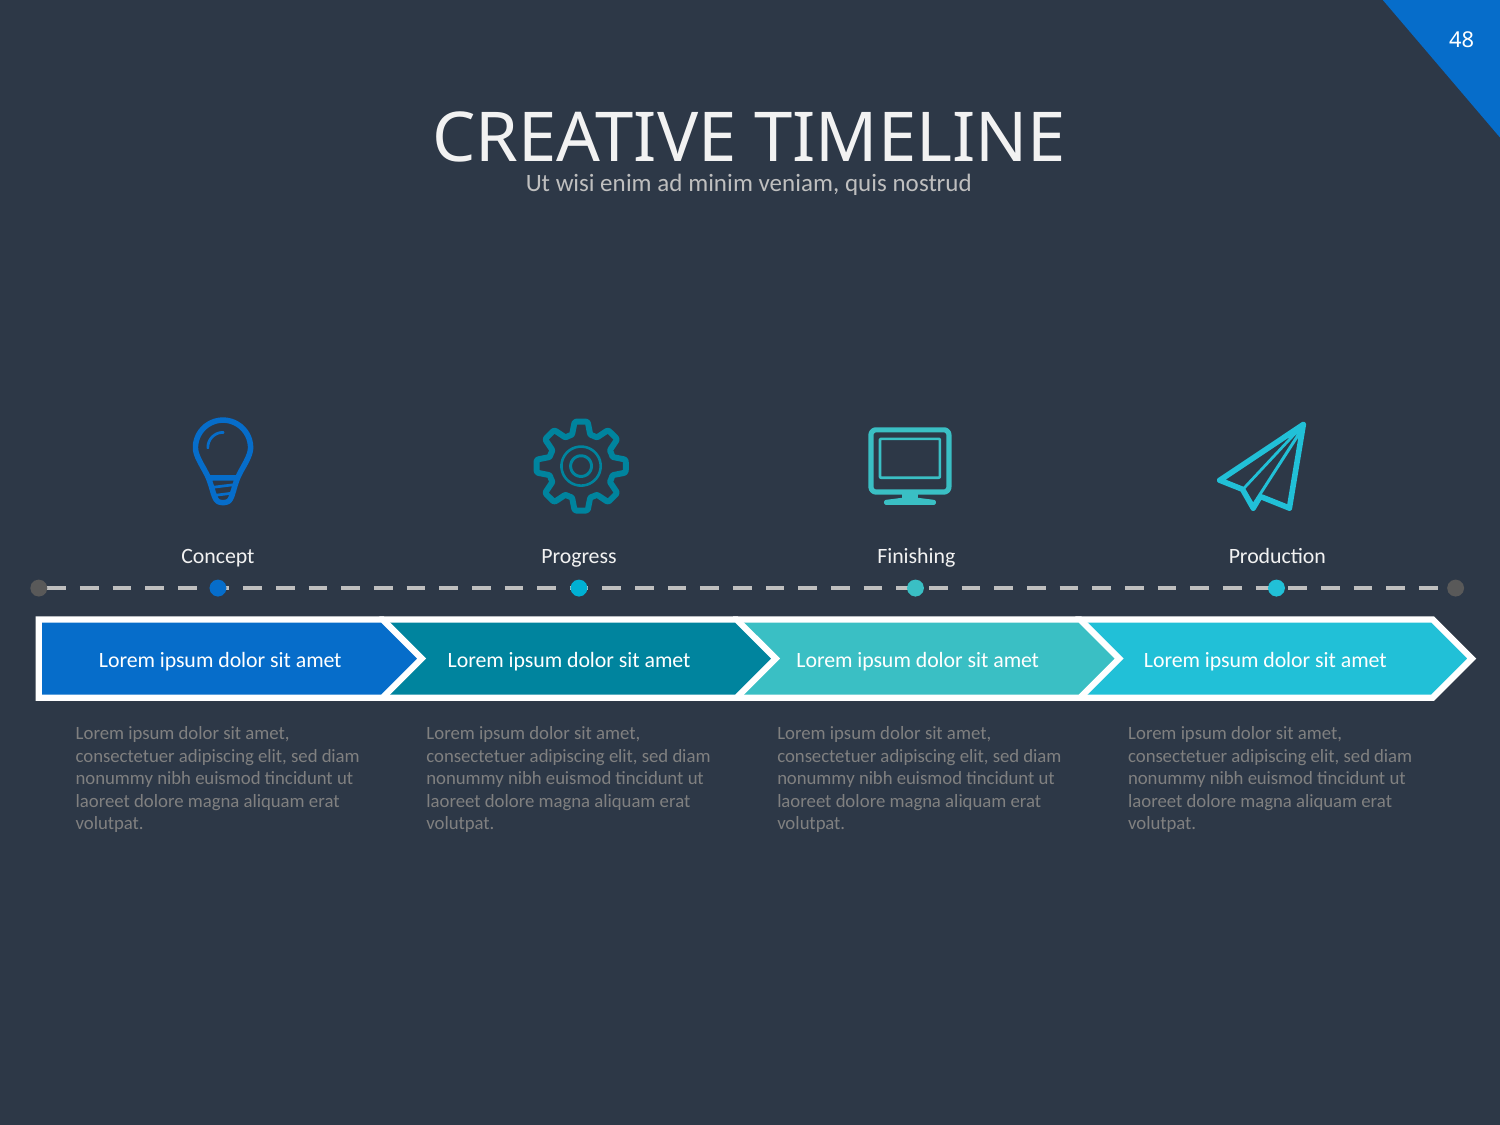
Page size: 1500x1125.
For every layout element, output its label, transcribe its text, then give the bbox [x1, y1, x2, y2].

text_box Lorem ipsum dolor sit amet [37, 618, 424, 699]
list Ut wisi enim ad minim veniam, quis nostrud [209, 163, 1290, 204]
text_box Lorem ipsum dolor sit amet, consectetuer adipiscing elit, sed diam nonummy nibh euismod tincidunt ut laoreet dolore magna aliquam erat volutpat. [411, 713, 737, 841]
text_box [1267, 589, 1286, 598]
text_box [208, 589, 228, 598]
text_box [208, 578, 228, 588]
text_box Lorem ipsum dolor sit amet, consectetuer adipiscing elit, sed diam nonummy nibh euismod tincidunt ut laoreet dolore magna aliquam erat volutpat. [762, 713, 1088, 841]
text_box [1217, 421, 1307, 511]
text_box [29, 578, 49, 598]
text_box Lorem ipsum dolor sit amet, consectetuer adipiscing elit, sed diam nonummy nibh euismod tincidunt ut laoreet dolore magna aliquam erat volutpat. [1113, 713, 1439, 841]
text_box Production [1213, 533, 1341, 575]
text_box Lorem ipsum dolor sit amet [738, 618, 1121, 699]
text_box Lorem ipsum dolor sit amet [1082, 618, 1474, 699]
text_box Lorem ipsum dolor sit amet, consectetuer adipiscing elit, sed diam nonummy nibh euismod tincidunt ut laoreet dolore magna aliquam erat volutpat. [60, 713, 386, 841]
text_box [905, 578, 926, 588]
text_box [192, 417, 254, 506]
text_box Lorem ipsum dolor sit amet [384, 618, 778, 699]
text_box [906, 589, 925, 598]
text_box Progress [526, 533, 632, 575]
text_box [1446, 578, 1466, 598]
text_box [1266, 578, 1287, 588]
title CREATIVE TIMELINE [84, 95, 1414, 205]
text_box [569, 589, 589, 598]
text_box Finishing [862, 533, 971, 575]
text_box [569, 578, 589, 588]
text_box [868, 427, 952, 505]
text_box Concept [166, 533, 270, 575]
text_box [533, 418, 629, 514]
